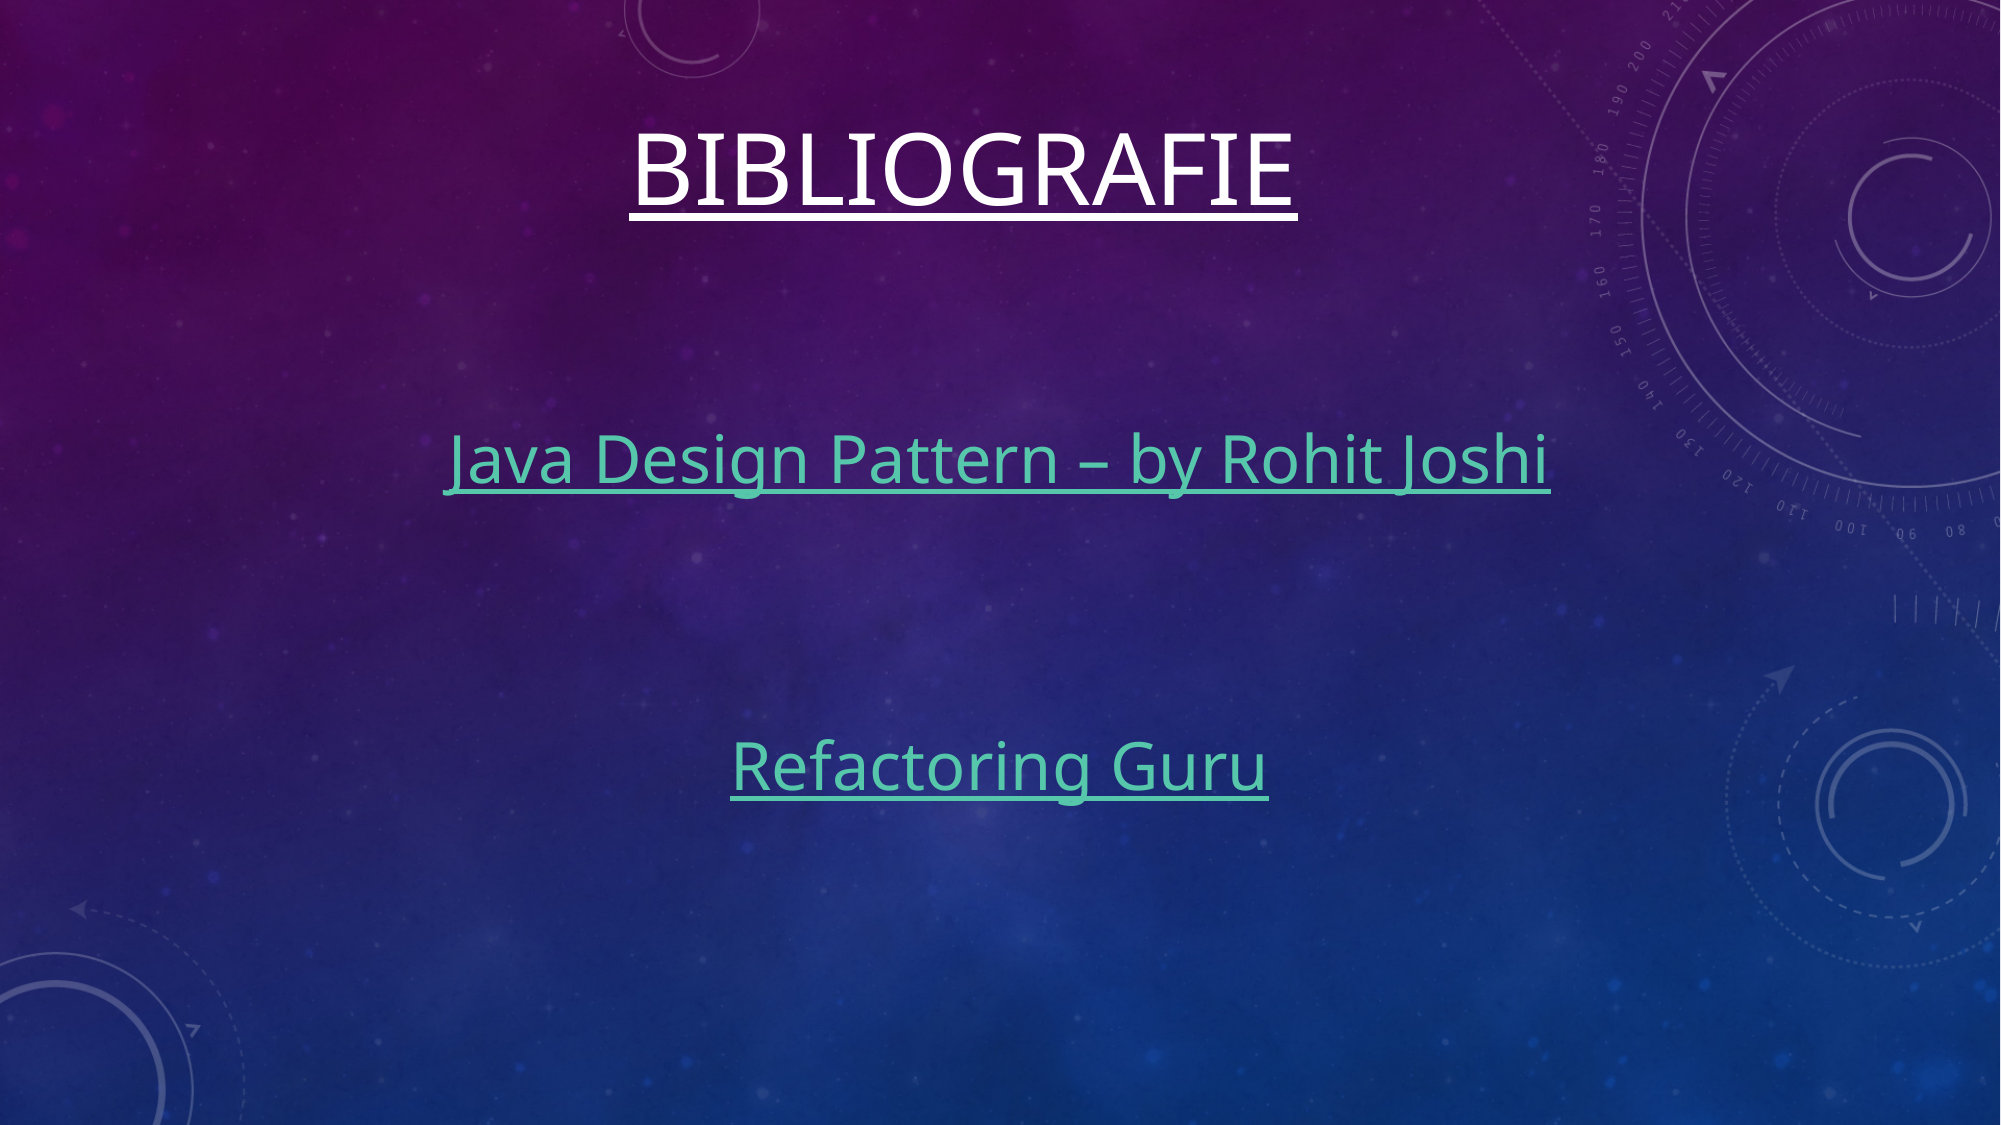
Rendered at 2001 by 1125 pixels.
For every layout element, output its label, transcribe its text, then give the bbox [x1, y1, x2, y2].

text_box BIBLIOGRAFIE [614, 98, 1386, 233]
text_box Java Design Pattern – by Rohit Joshi [398, 409, 1602, 516]
picture [0, 0, 2001, 1125]
text_box Refactoring Guru [398, 716, 1602, 823]
